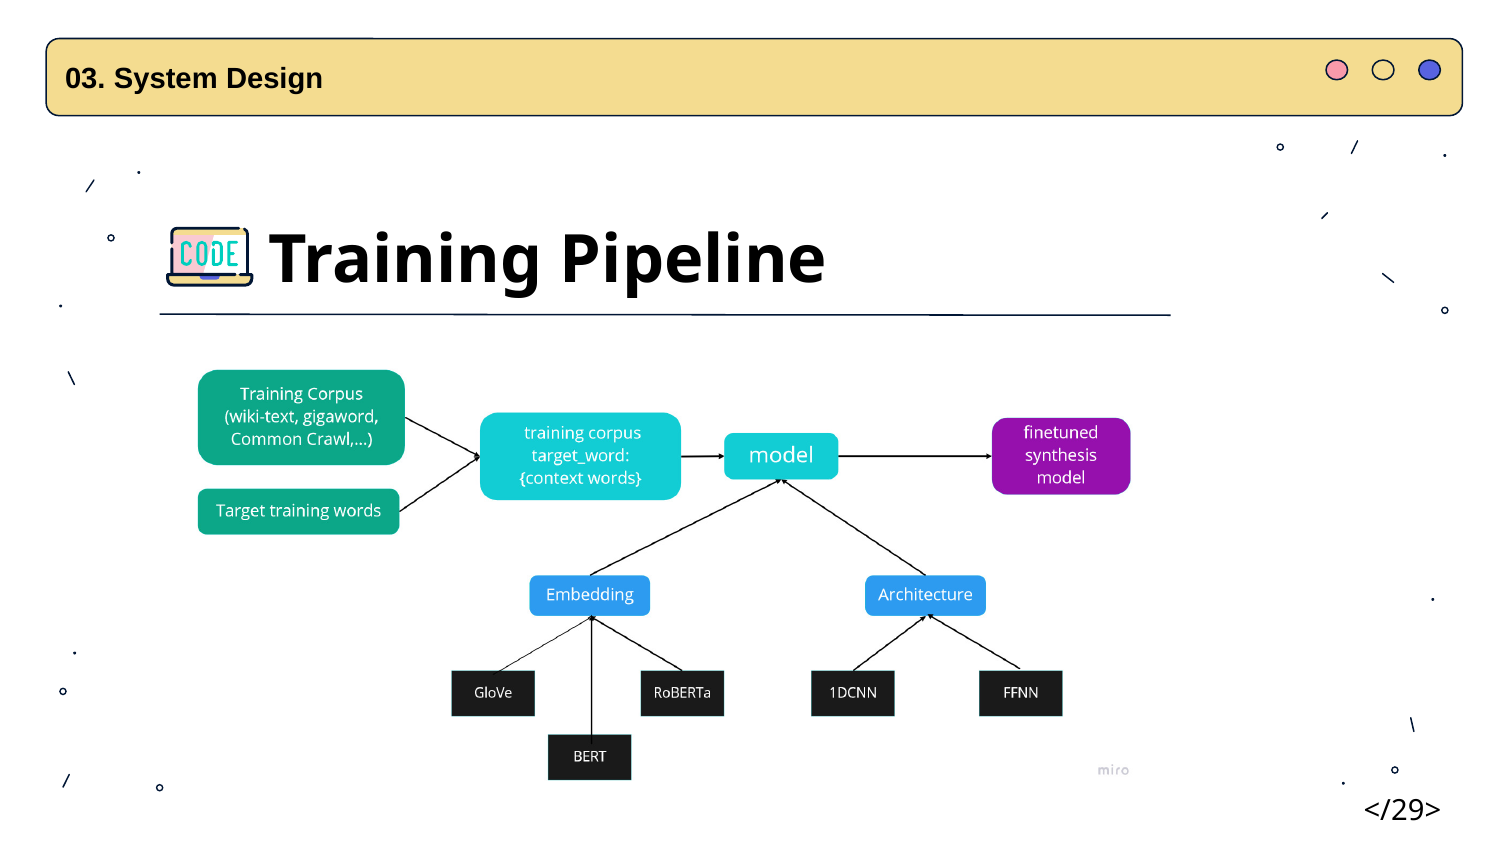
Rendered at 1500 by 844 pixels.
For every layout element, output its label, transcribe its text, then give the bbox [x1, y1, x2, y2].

picture [179, 334, 1151, 798]
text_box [165, 226, 254, 287]
text_box Training Pipeline [253, 208, 1271, 304]
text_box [1276, 139, 1449, 315]
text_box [45, 38, 1463, 116]
text_box </29> [1348, 783, 1498, 834]
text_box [58, 651, 174, 793]
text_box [58, 170, 141, 386]
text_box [1341, 597, 1435, 785]
